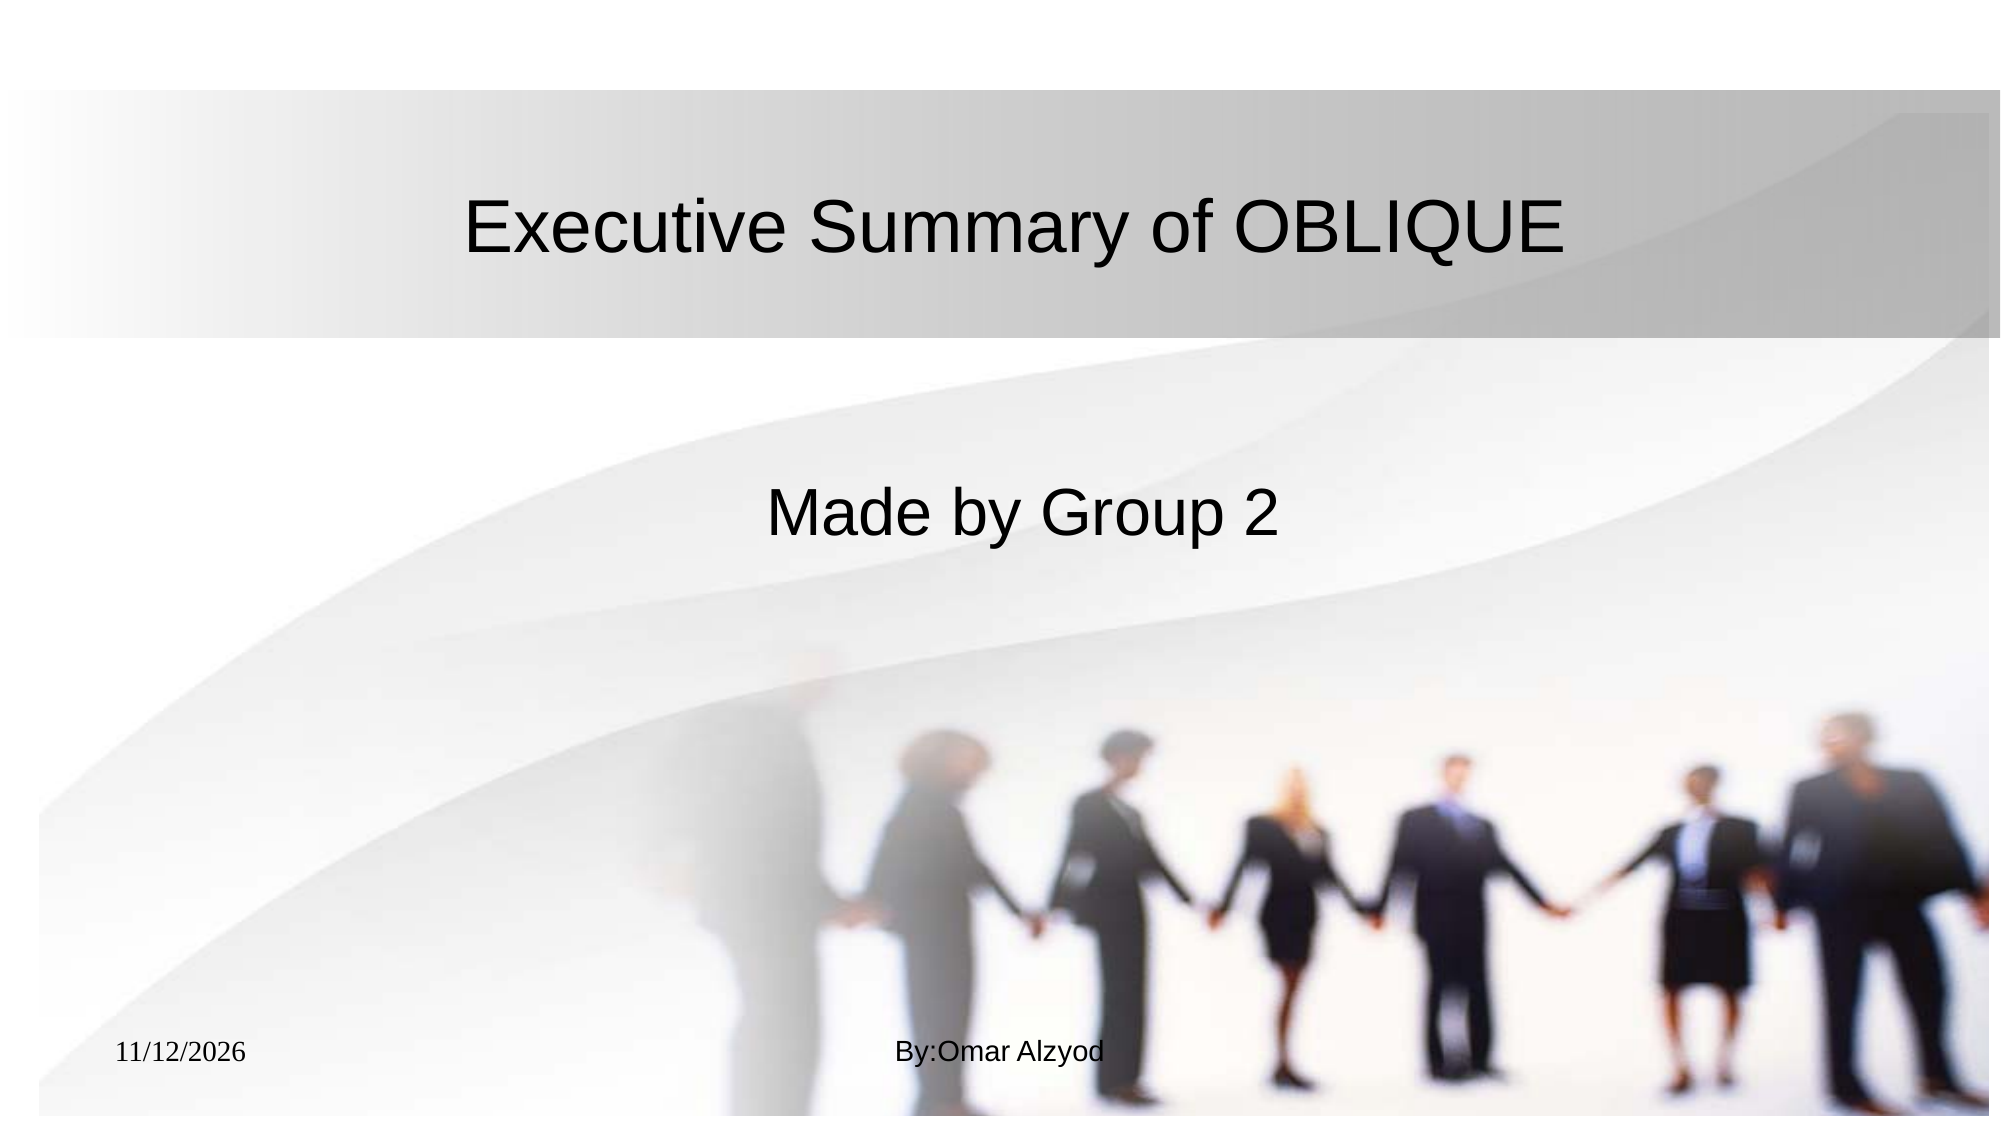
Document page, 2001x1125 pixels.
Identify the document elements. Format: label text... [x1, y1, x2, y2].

slide_number [99, 1024, 567, 1103]
picture [39, 338, 1989, 1116]
footer By:Omar Alzyod [683, 1024, 1317, 1103]
title Executive Summary of OBLIQUE [165, 101, 1866, 344]
subtitle Made by Group 2 [417, 408, 1631, 610]
